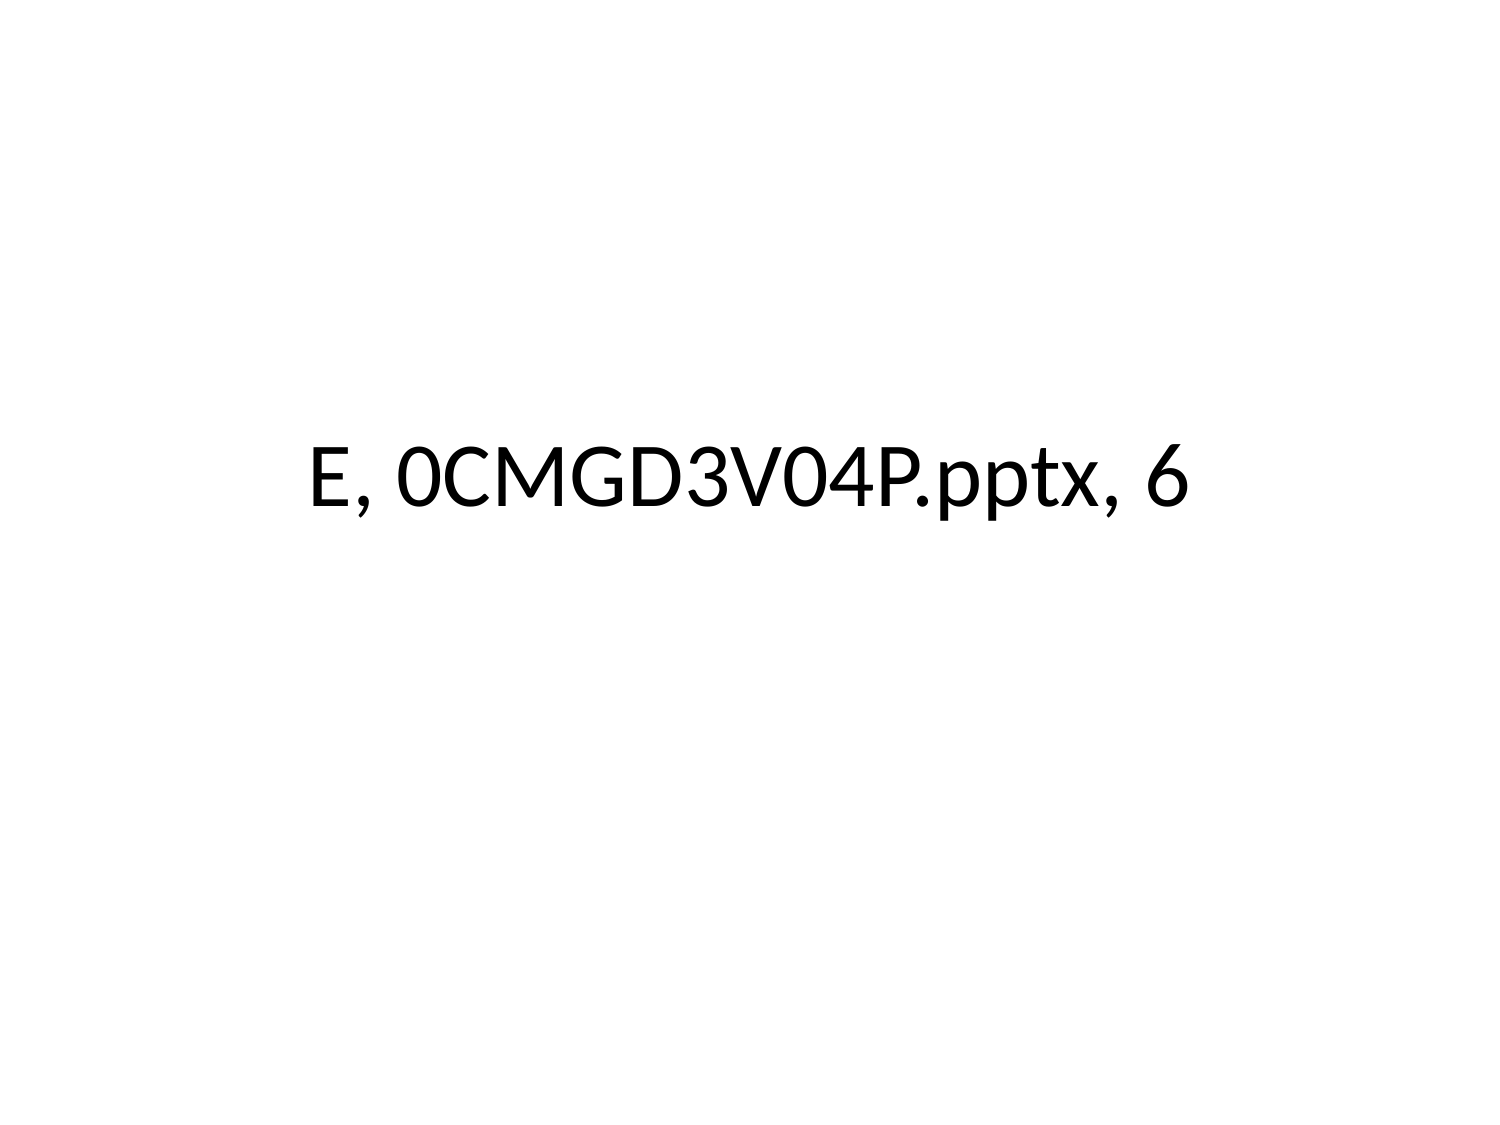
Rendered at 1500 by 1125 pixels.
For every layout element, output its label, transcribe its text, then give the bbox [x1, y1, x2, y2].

title E, 0CMGD3V04P.pptx, 6 [112, 349, 1388, 591]
